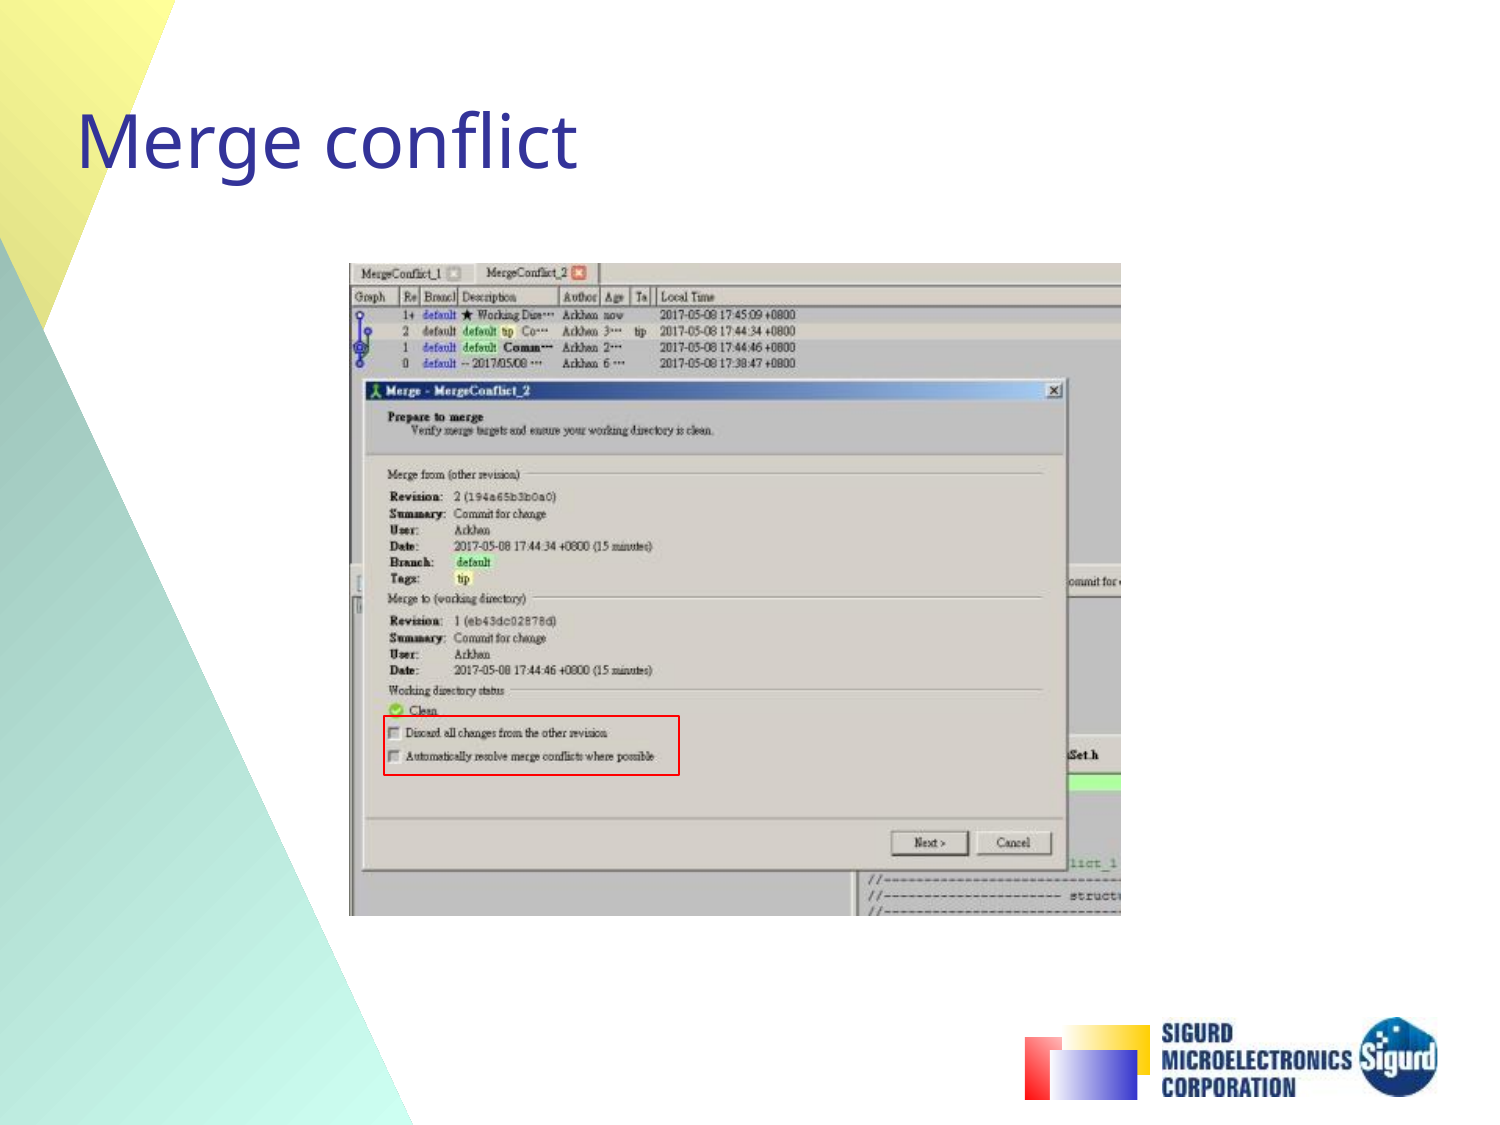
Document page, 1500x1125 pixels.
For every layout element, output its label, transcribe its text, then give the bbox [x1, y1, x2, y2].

picture [1162, 1017, 1438, 1097]
title Merge conflict [75, 44, 1425, 233]
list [349, 262, 1121, 916]
